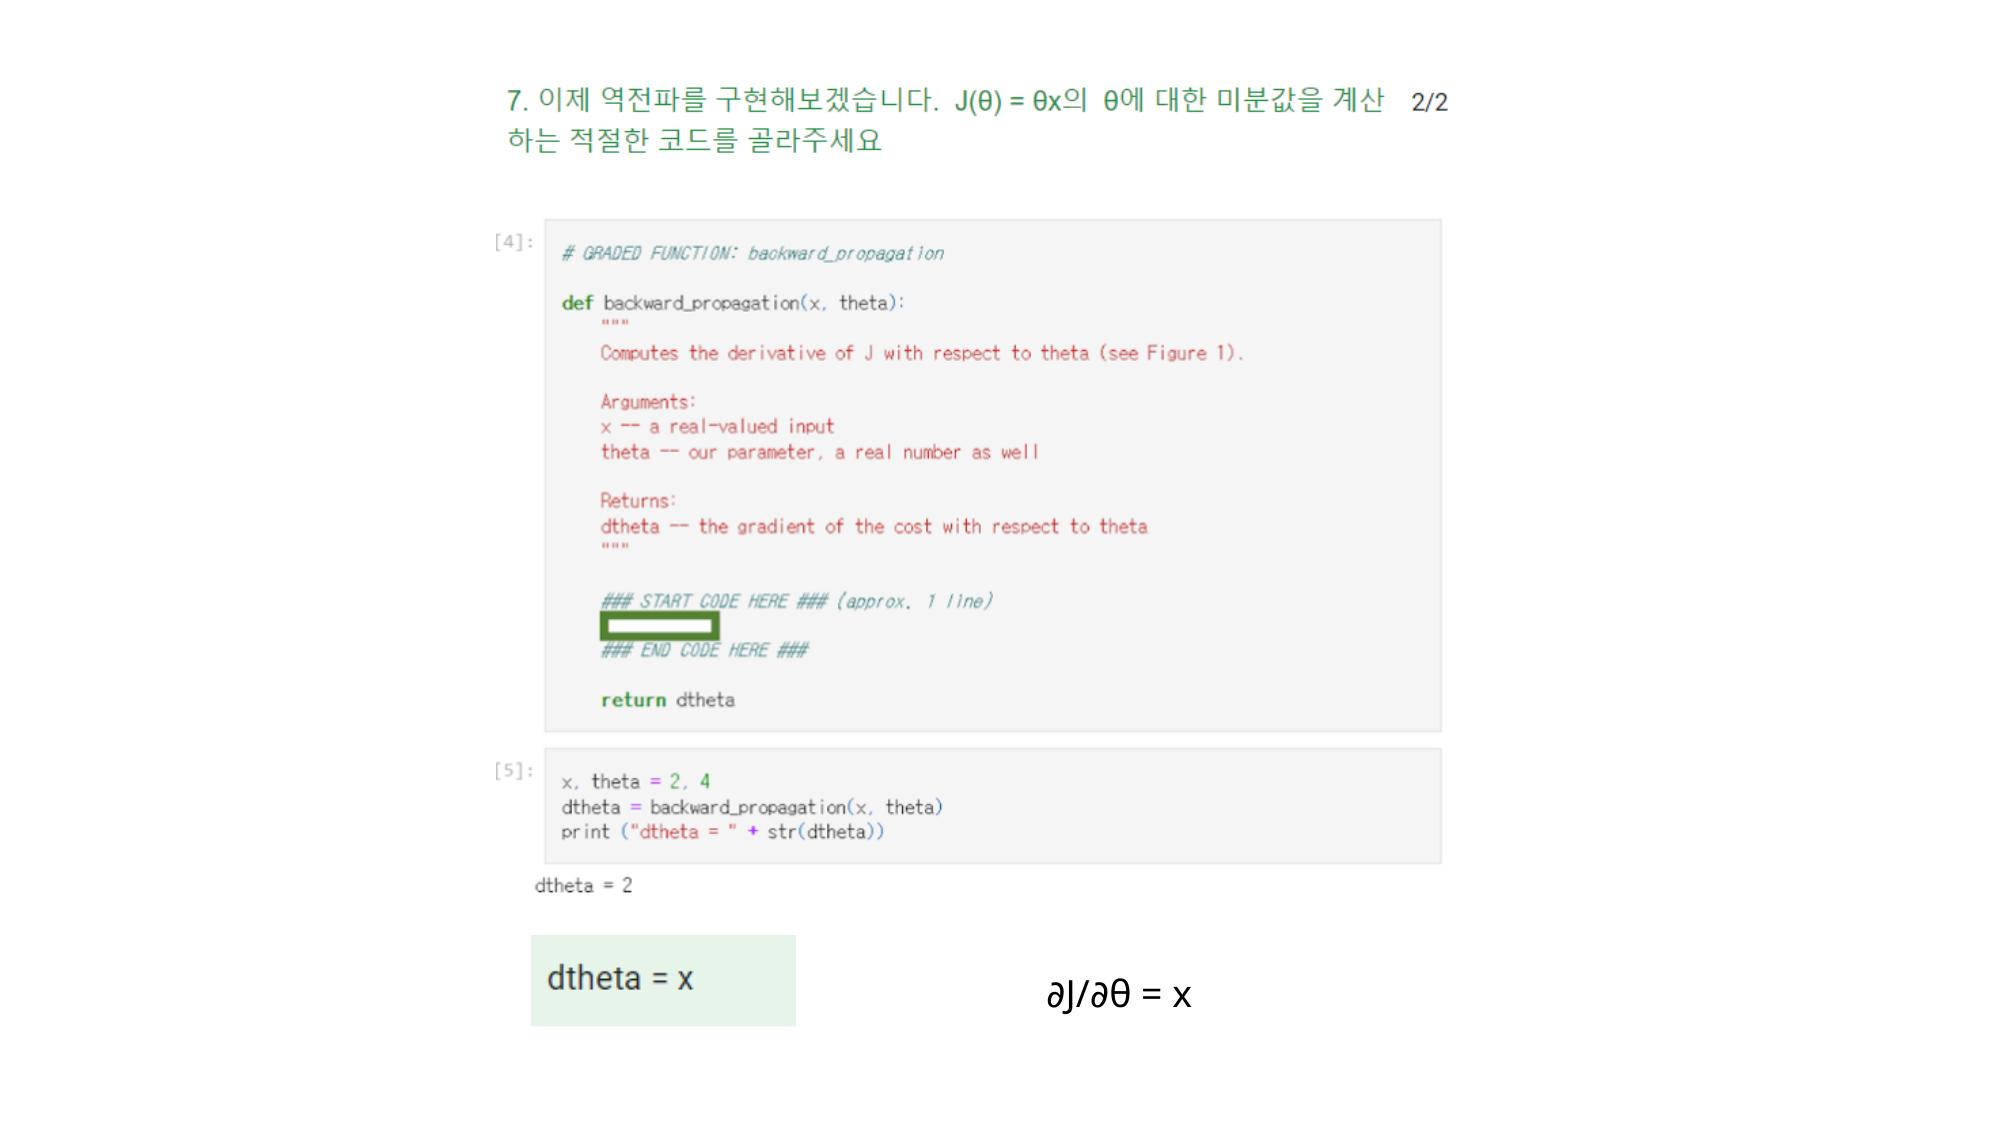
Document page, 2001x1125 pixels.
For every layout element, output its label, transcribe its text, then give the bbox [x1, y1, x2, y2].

text_box ∂J/∂θ = x [1031, 936, 1208, 1023]
picture [496, 70, 1471, 1067]
